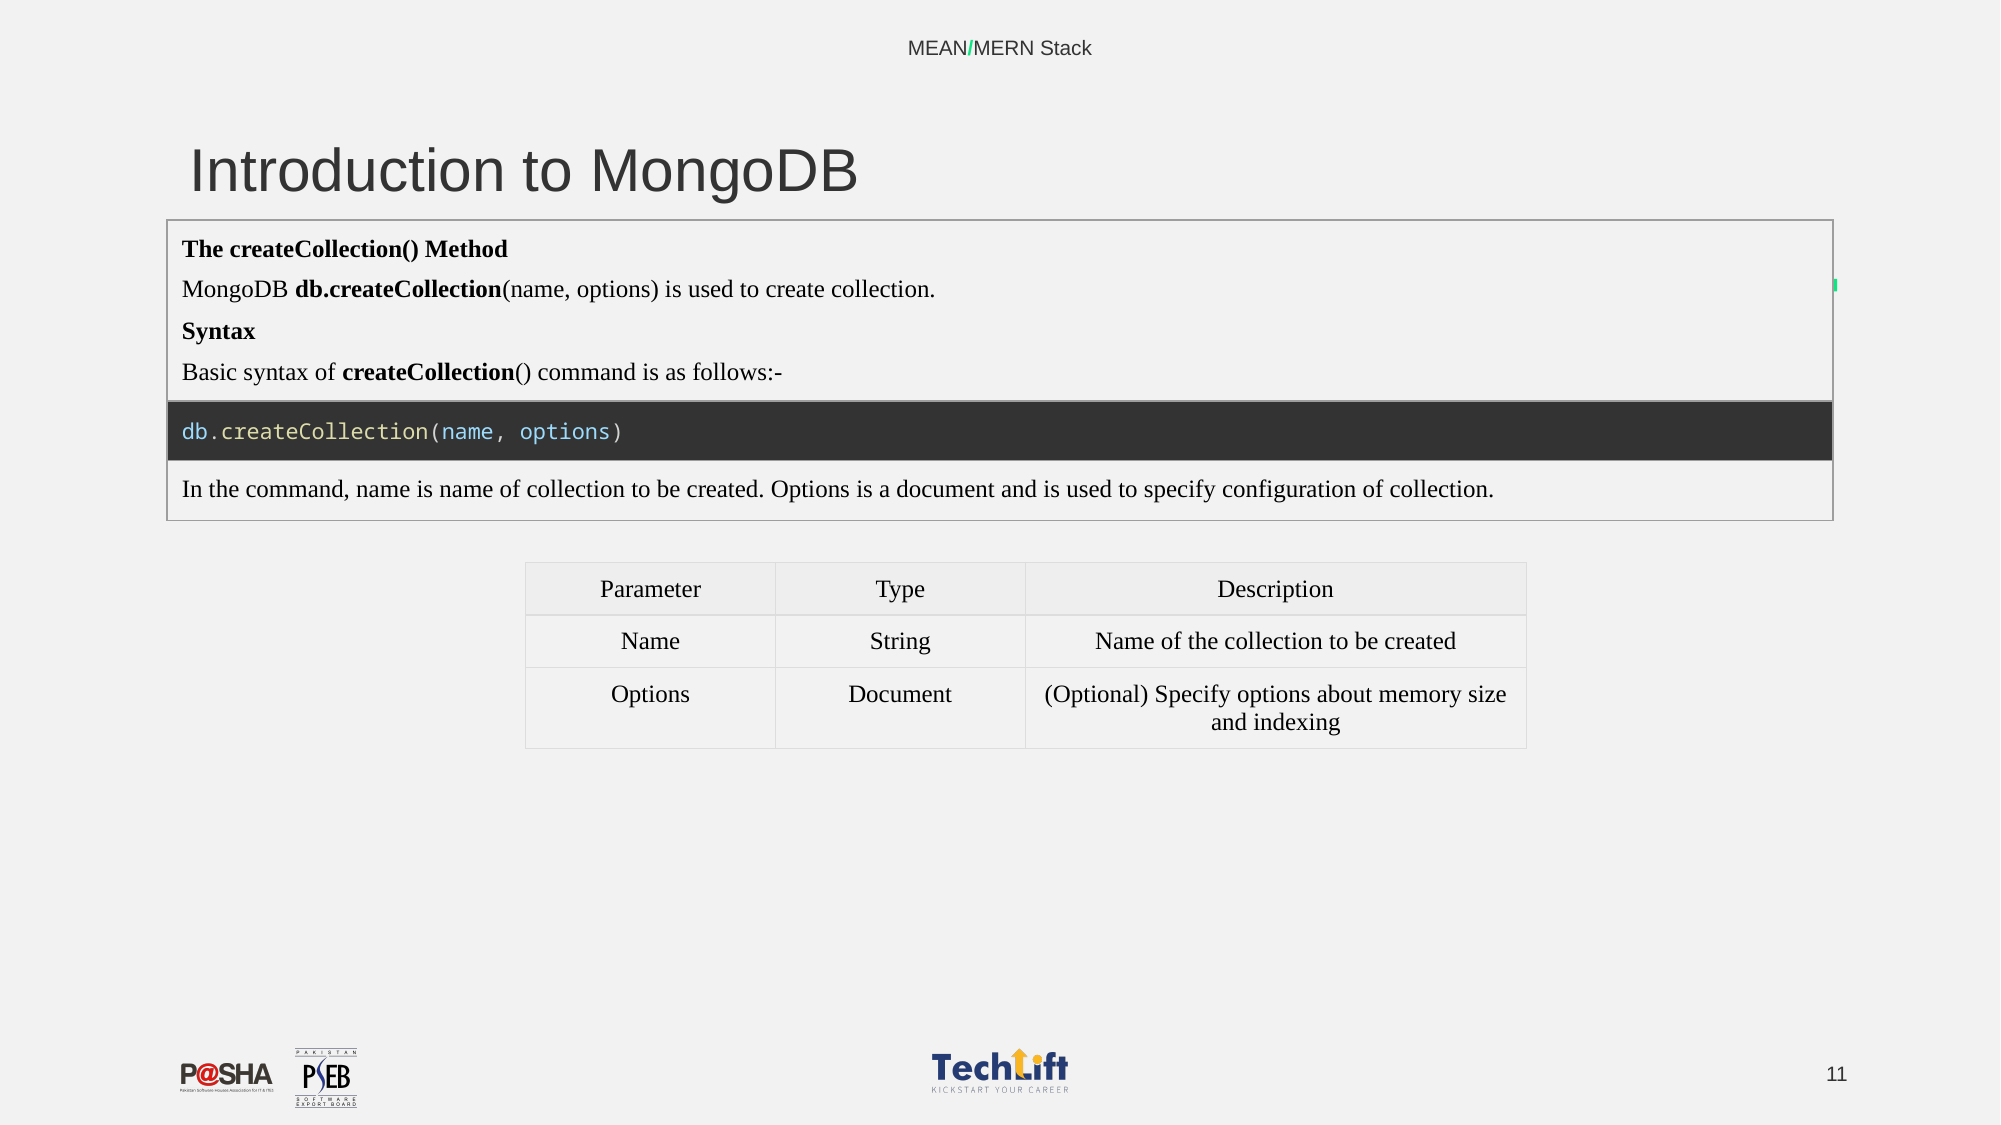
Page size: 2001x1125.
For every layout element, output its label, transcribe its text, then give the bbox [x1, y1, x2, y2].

picture [932, 1048, 1068, 1093]
picture [180, 1063, 274, 1093]
table_header Type [776, 563, 1025, 614]
title Introduction to MongoDB [174, 108, 1825, 211]
table_cell Options [526, 668, 775, 748]
footer MEAN/MERN Stack [662, 17, 1338, 77]
picture [295, 1048, 357, 1108]
table_cell Name of the collection to be created [1026, 616, 1526, 667]
table_cell Name [526, 616, 775, 667]
slide_number ‹#› [1412, 1042, 1863, 1103]
table_header Description [1026, 563, 1526, 614]
table_cell Document [776, 668, 1025, 748]
table_cell String [776, 616, 1025, 667]
table_cell (Optional) Specify options about memory size and indexing [1026, 668, 1526, 748]
table_cell In the command, name is name of collection to be created. Options is a document and is used to specify configuration of collection. [168, 461, 1832, 520]
table_header The createCollection() Method MongoDB db.createCollection(name, options) is used to create collection. Syntax Basic syntax of createCollection() command is as follows:- [168, 221, 1832, 400]
table_cell db.createCollection(name, options) [168, 402, 1832, 460]
table_header Parameter [526, 563, 775, 614]
